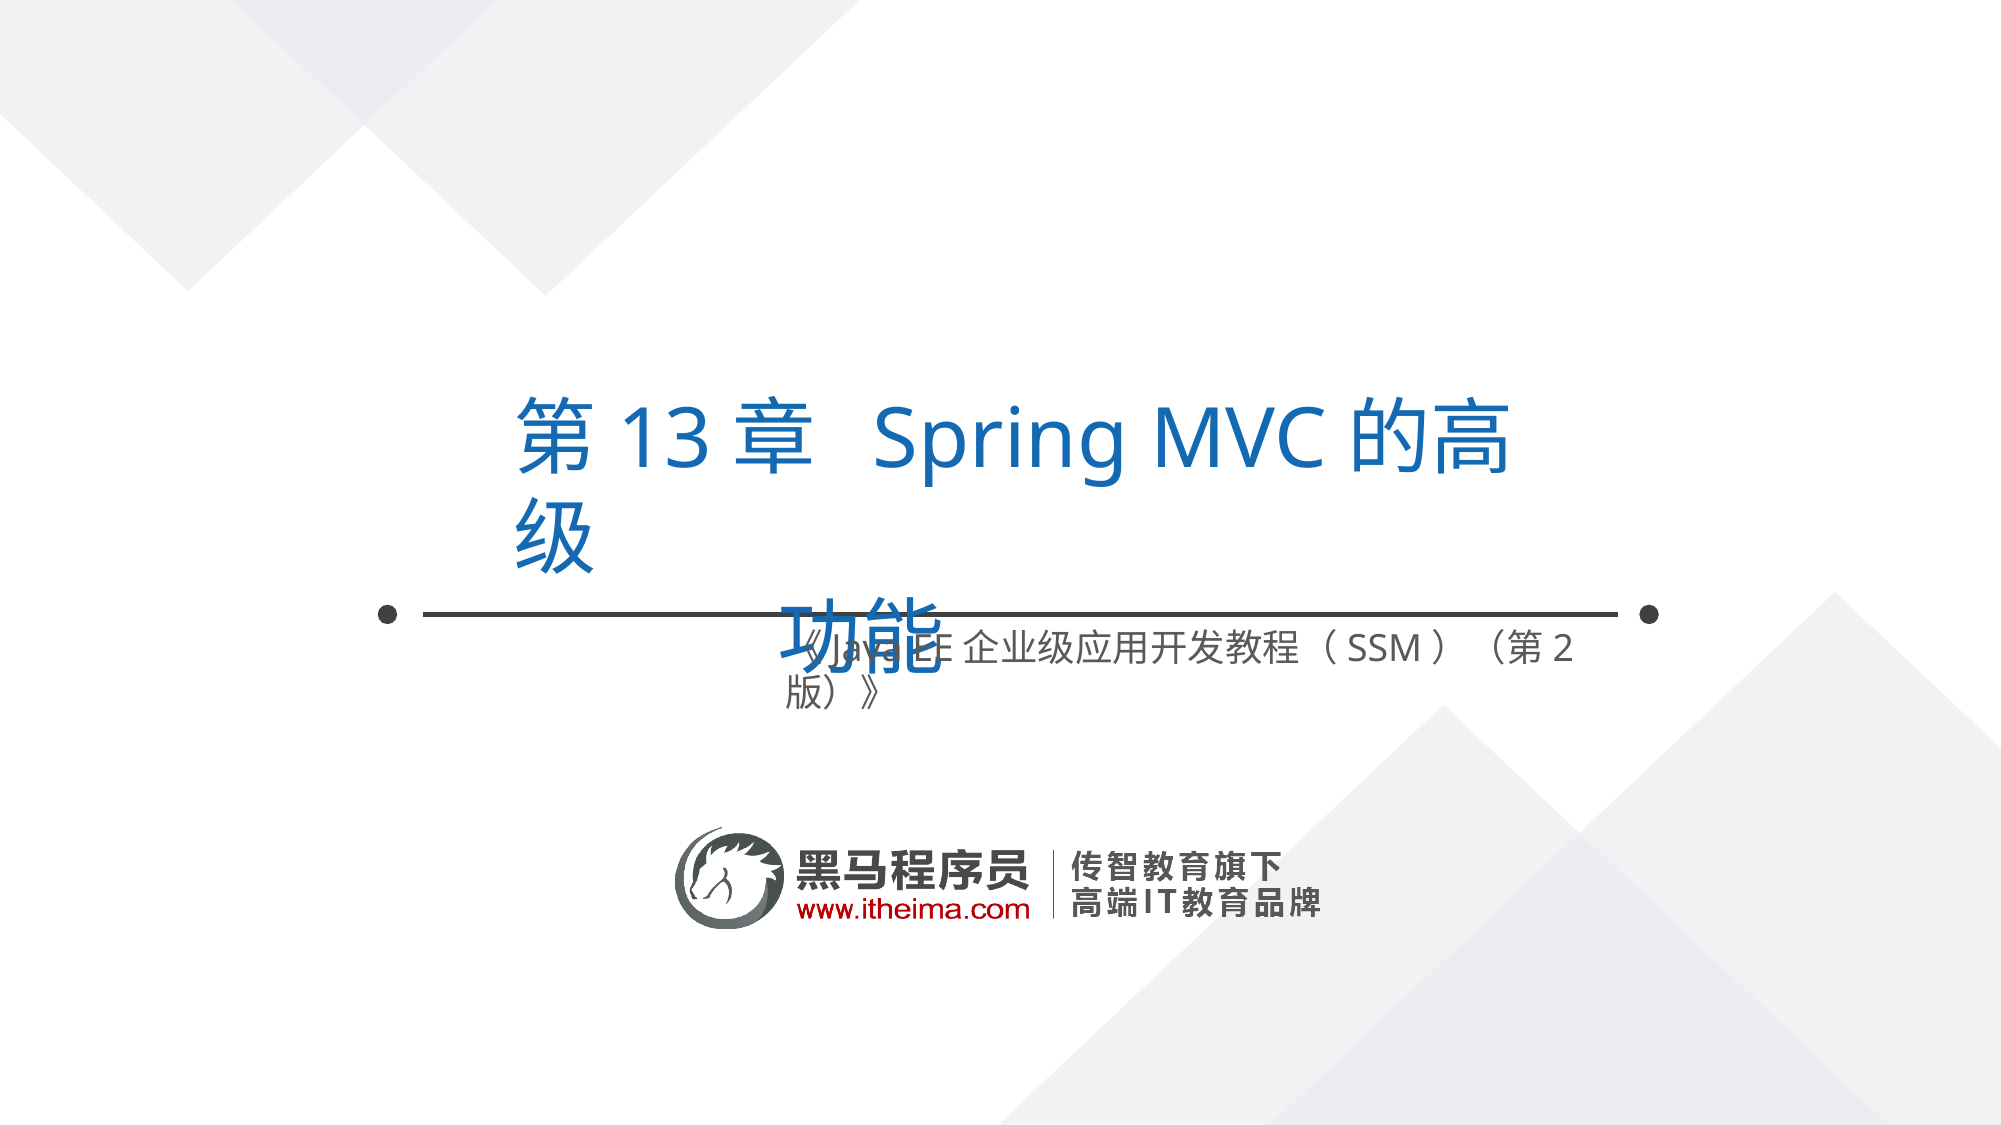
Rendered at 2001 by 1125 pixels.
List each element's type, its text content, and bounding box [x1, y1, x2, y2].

picture [675, 827, 1325, 929]
text_box 第13章 Spring MVC的高级 功能 [499, 377, 1587, 692]
text_box 《Java EE企业级应用开发教程（SSM）（第2版）》 [765, 633, 1650, 704]
